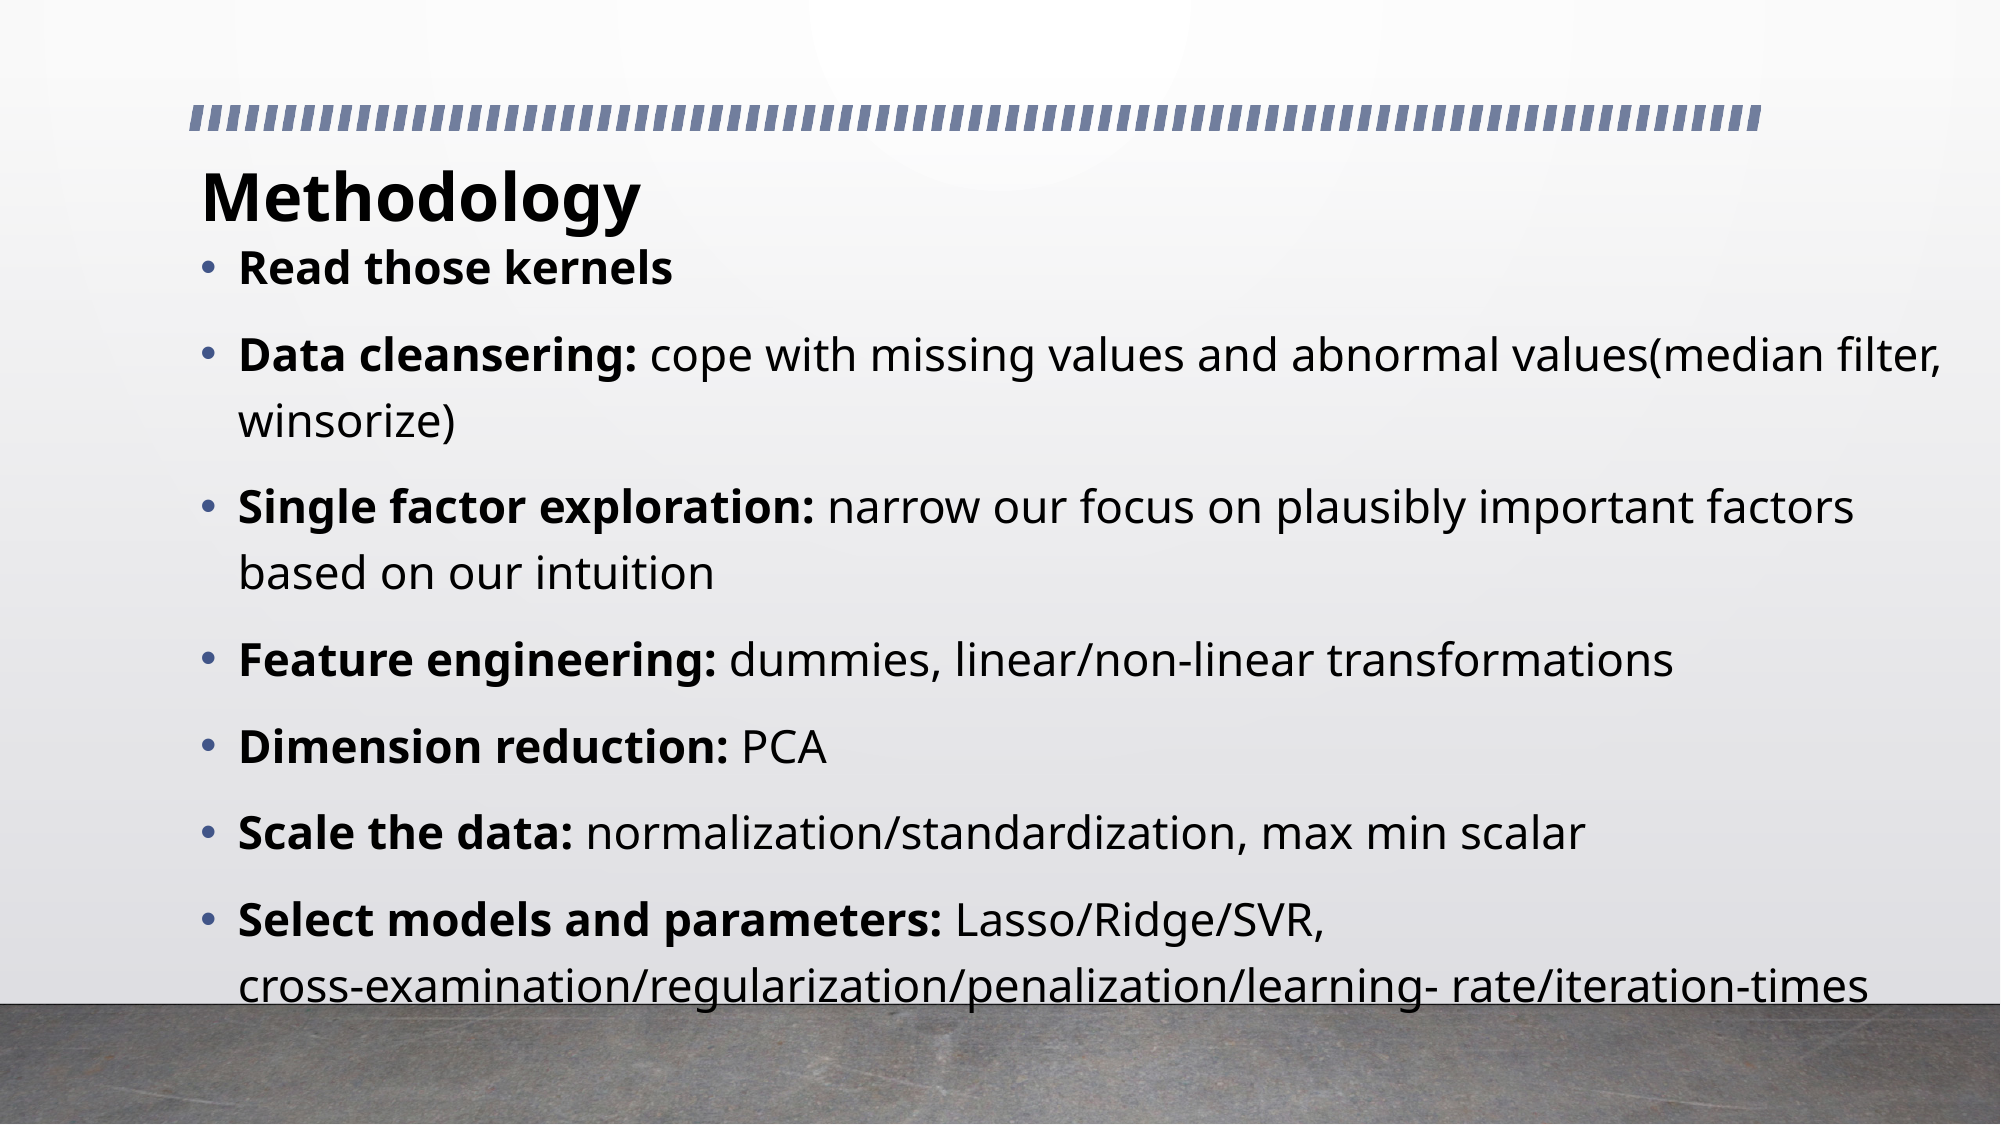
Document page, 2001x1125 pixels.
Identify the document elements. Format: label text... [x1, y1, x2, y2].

picture [0, 1004, 2000, 1124]
list Read those kernels Data cleansering: cope with missing values and abnormal values(median filter, winsorize) Single factor exploration: narrow our focus on plausibly important factors based on our intuition Feature engineering: dummies, linear/non-linear transformations Dimension reduction: PCA Scale the data: normalization/standardization, max min scalar Select models and parameters: Lasso/Ridge/SVR, cross-examination/regularization/penalization/learning- rate/iteration-times [185, 220, 1985, 1030]
title Methodology [185, 156, 1761, 220]
